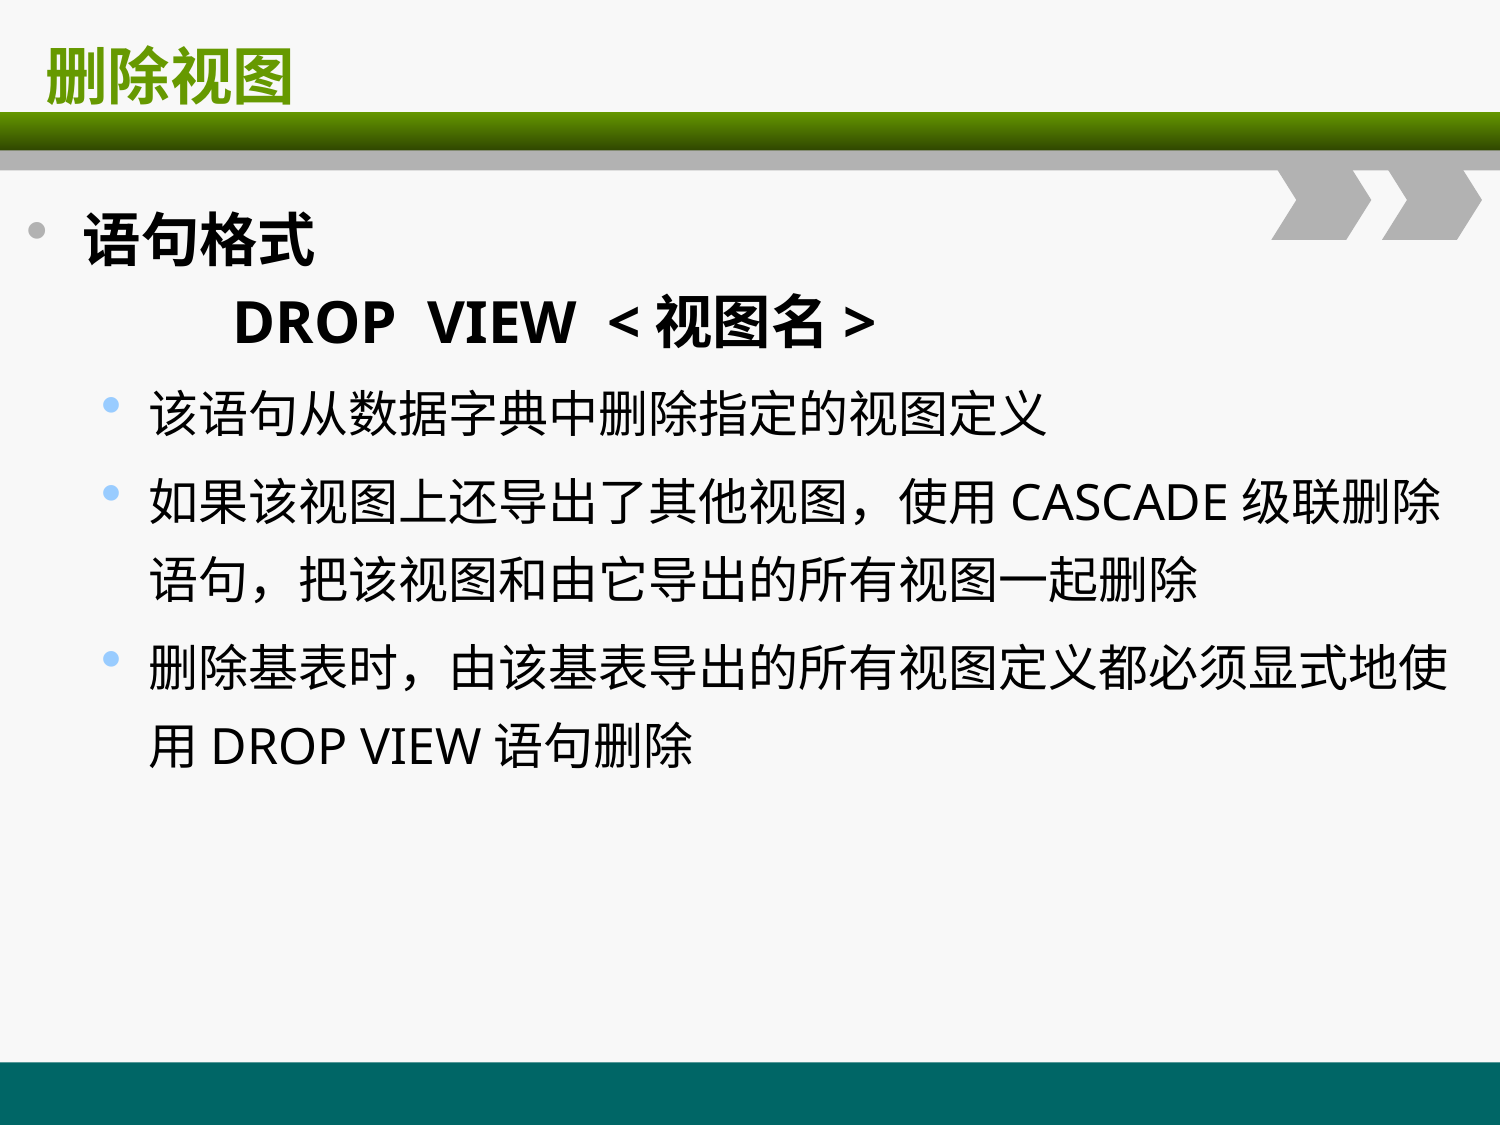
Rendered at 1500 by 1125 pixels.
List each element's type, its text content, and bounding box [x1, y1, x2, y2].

title 删除视图 [30, 24, 1463, 125]
list 语句格式 DROP VIEW <视图名> 该语句从数据字典中删除指定的视图定义 如果该视图上还导出了其他视图，使用CASCADE级联删除语句，把该视图和由它导出的所有视图一起删除 删除基表时，由该基表导出的所有视图定义都必须显式地使用DROP VIEW语句删除 [11, 195, 1482, 1046]
